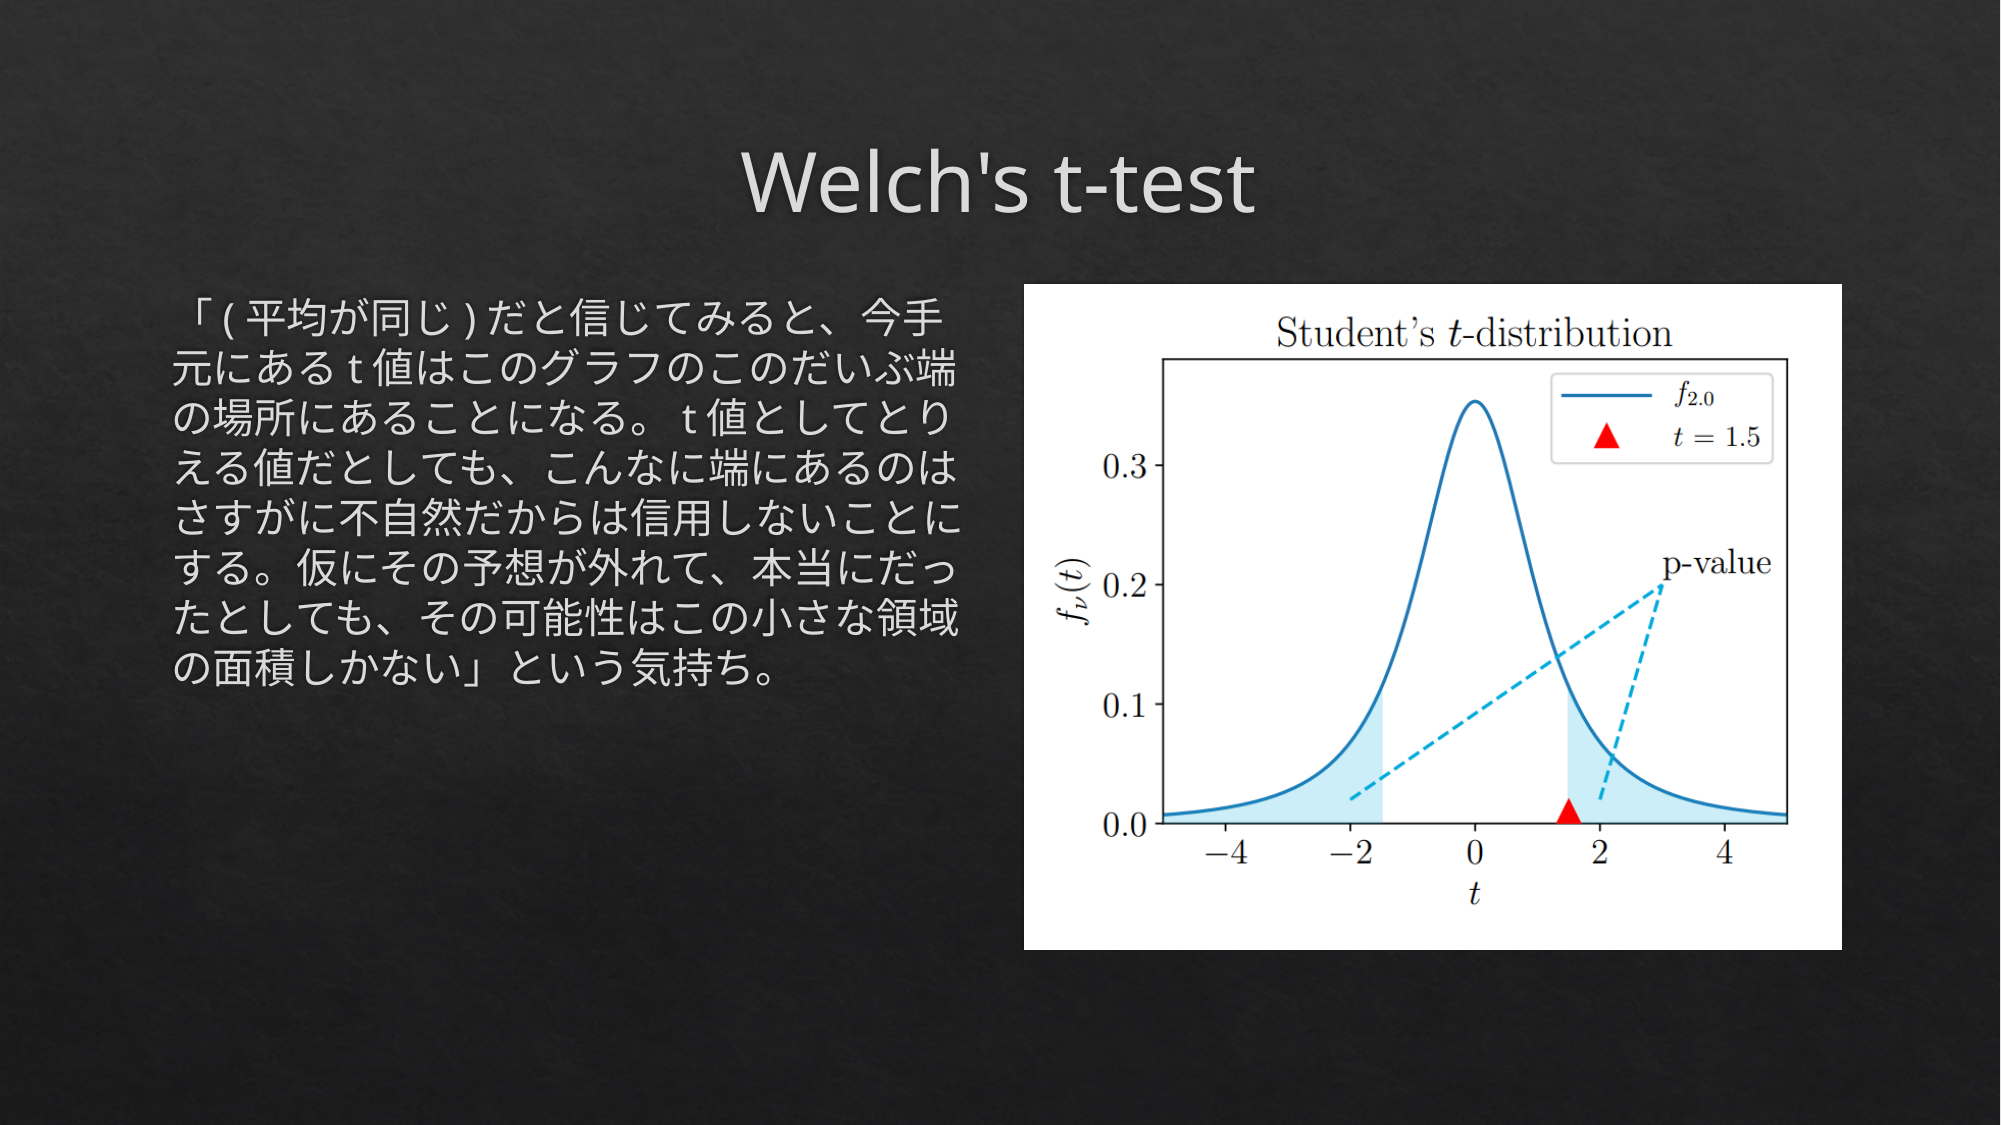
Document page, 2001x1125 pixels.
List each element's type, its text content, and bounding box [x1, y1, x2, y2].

picture [1024, 283, 1842, 951]
title Welch's t-test [149, 99, 1849, 260]
